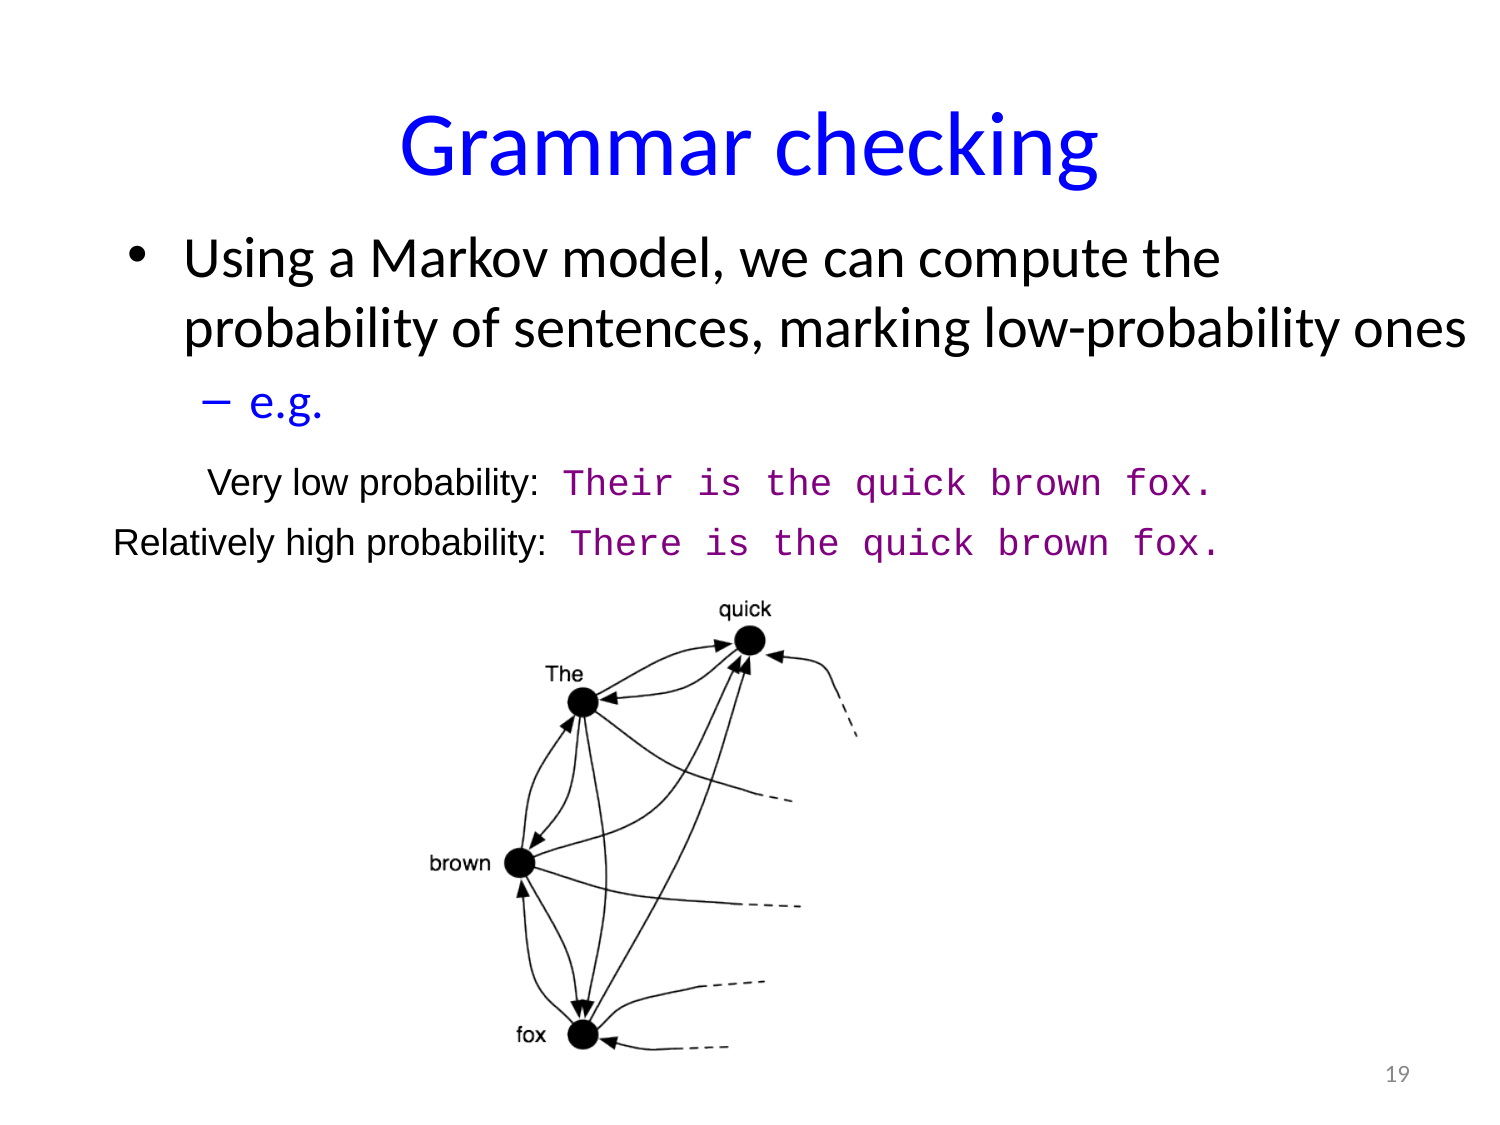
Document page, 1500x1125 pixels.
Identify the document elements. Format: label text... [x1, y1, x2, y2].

text_box Very low probability: Their is the quick brown fox. [192, 450, 1230, 510]
list Using a Markov model, we can compute the probability of sentences, marking low-probability ones e.g. [112, 210, 1500, 1001]
title Grammar checking [74, 44, 1426, 233]
text_box Relatively high probability: There is the quick brown fox. [98, 510, 1237, 571]
picture [385, 569, 924, 1090]
slide_number 19 [1074, 1042, 1425, 1103]
